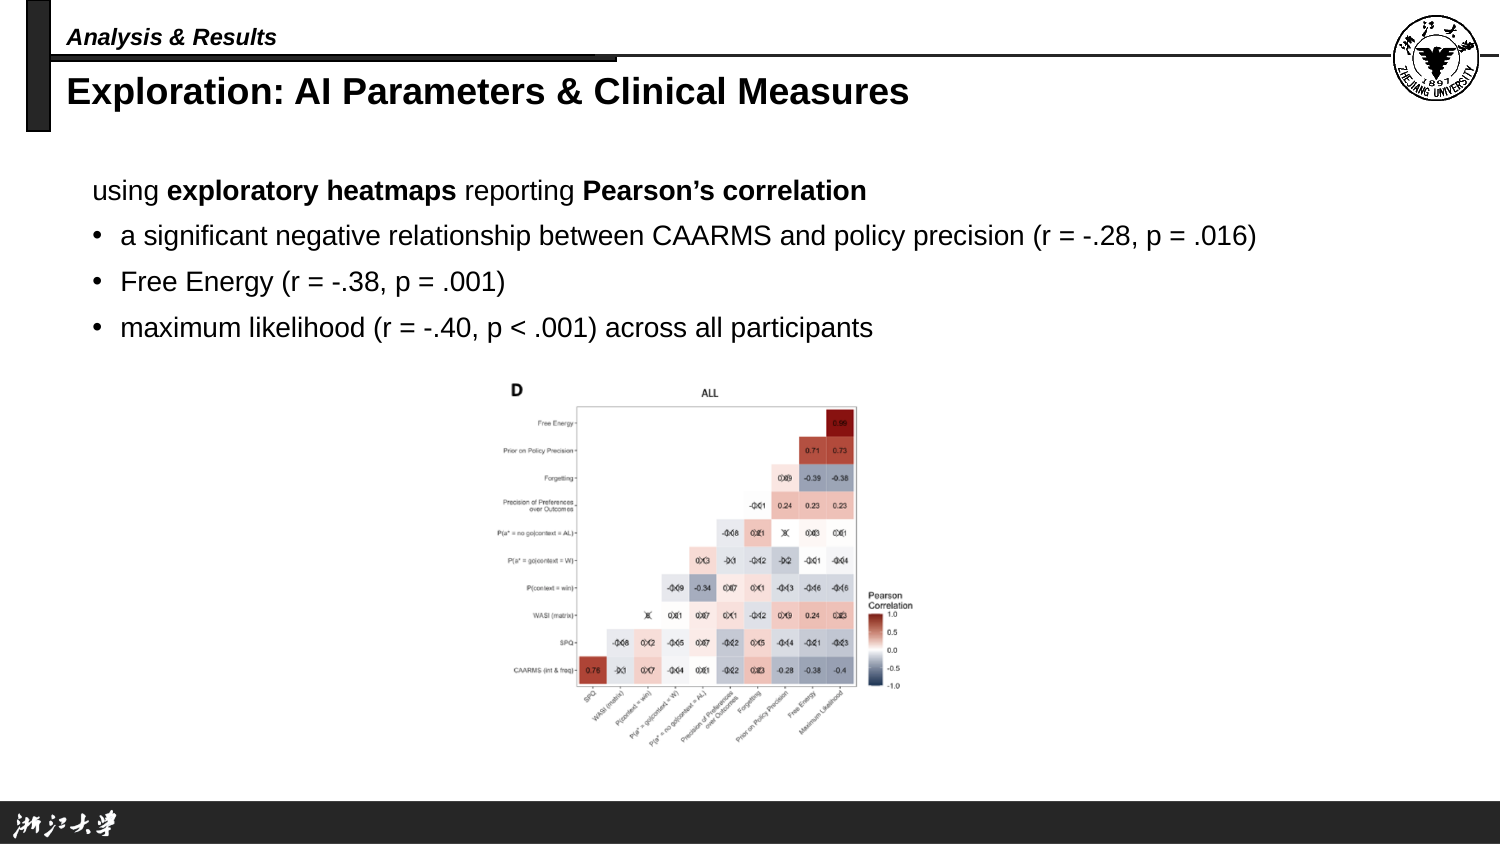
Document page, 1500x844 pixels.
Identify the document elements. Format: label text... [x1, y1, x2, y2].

list using exploratory heatmaps reporting Pearson’s correlation a significant negative relationship between CAARMS and policy precision (r = -.28, p = .016) Free Energy (r = -.38, p = .001) maximum likelihood (r = -.40, p < .001) across all participants [77, 168, 1370, 704]
picture [1393, 15, 1479, 101]
title Exploration: AI Parameters & Clinical Measures [51, 55, 1127, 129]
picture [9, 807, 118, 839]
list Analysis & Results [51, 17, 918, 55]
picture [492, 373, 918, 757]
